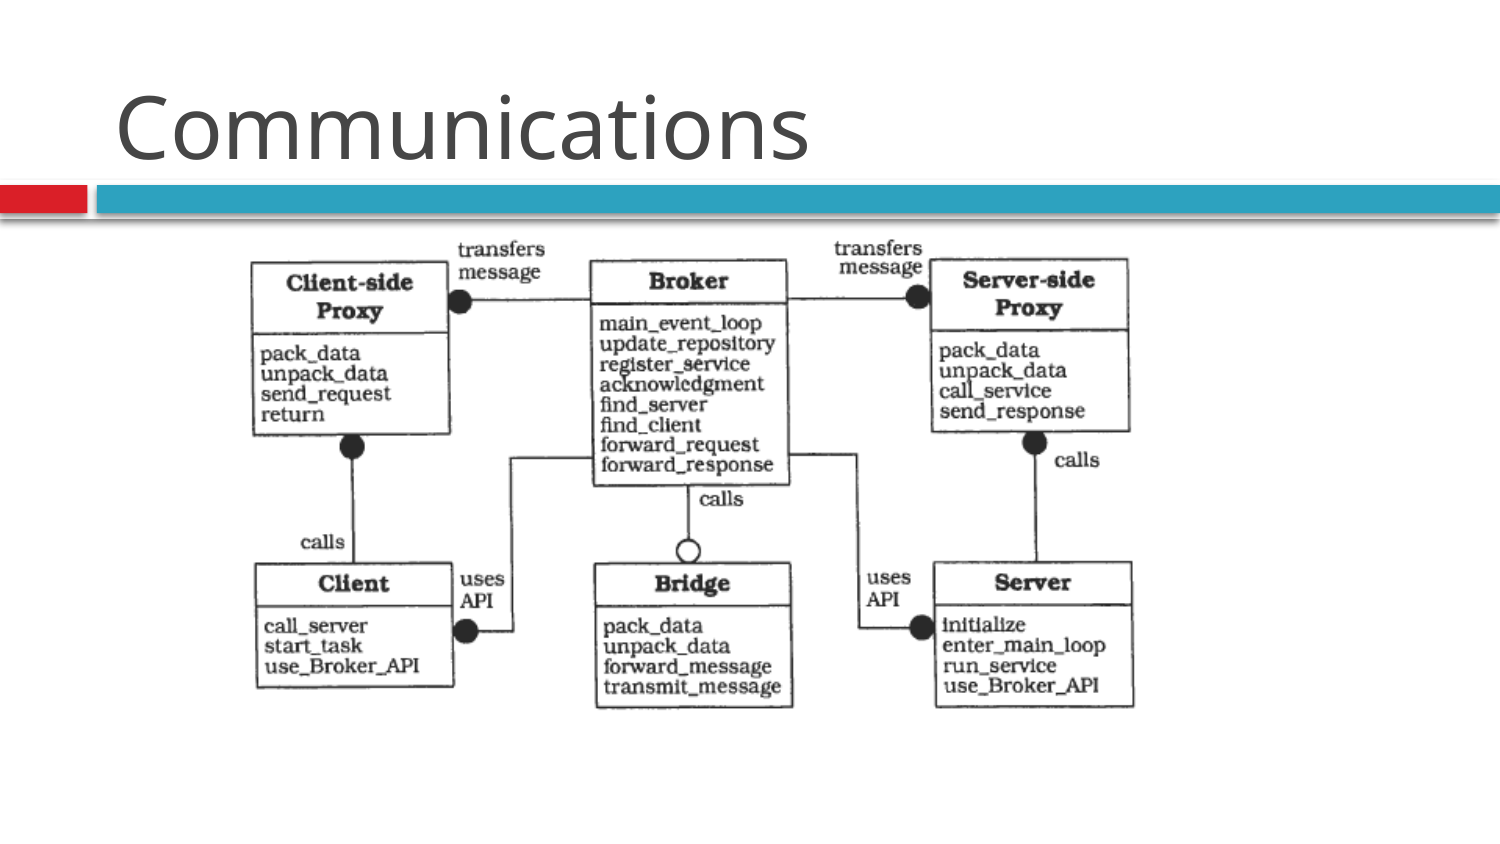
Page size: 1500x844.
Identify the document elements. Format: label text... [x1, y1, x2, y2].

title Communications [99, 19, 1438, 185]
picture [218, 232, 1175, 729]
